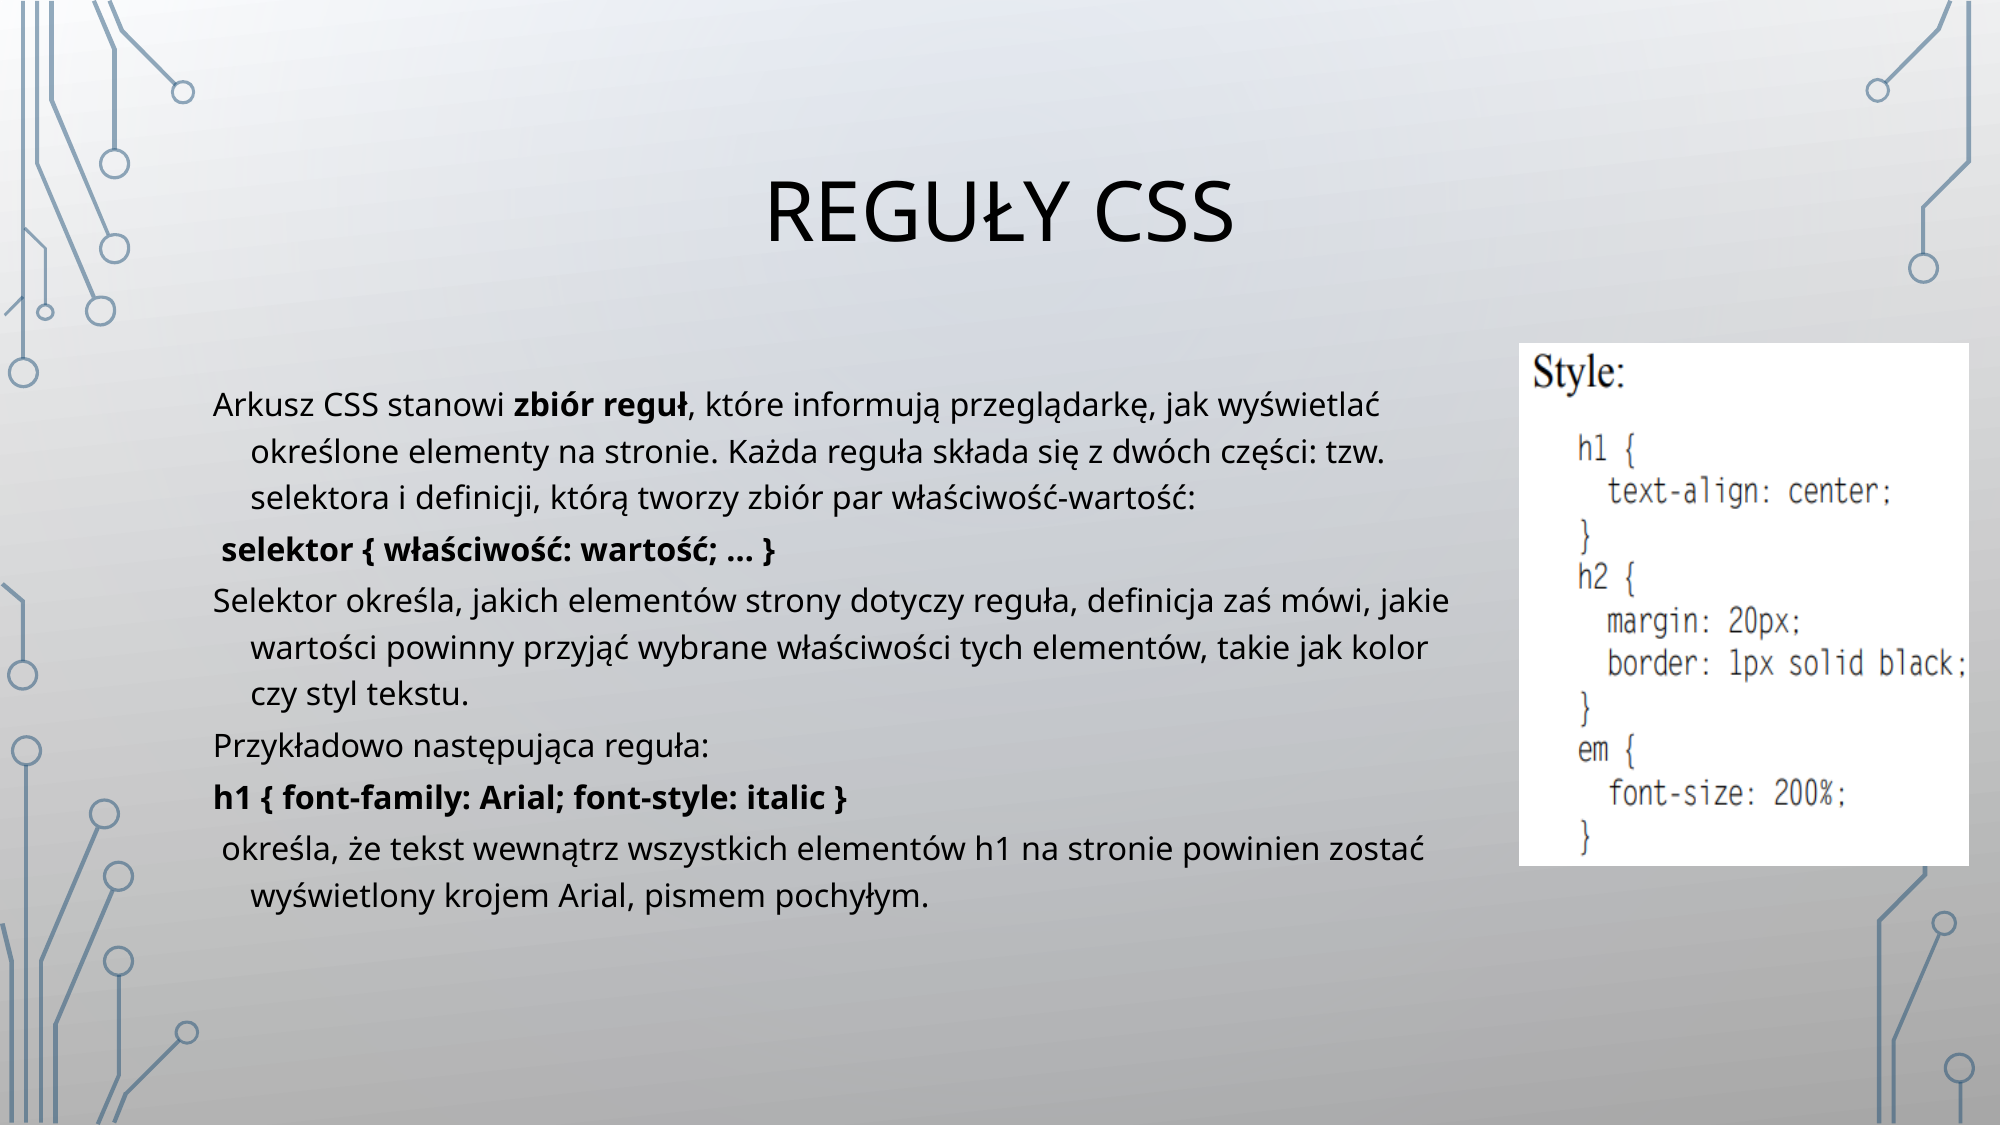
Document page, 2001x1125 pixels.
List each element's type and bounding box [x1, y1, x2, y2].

picture [201, 0, 2000, 1125]
text_box [1863, 0, 1976, 1124]
text_box [0, 0, 201, 1125]
